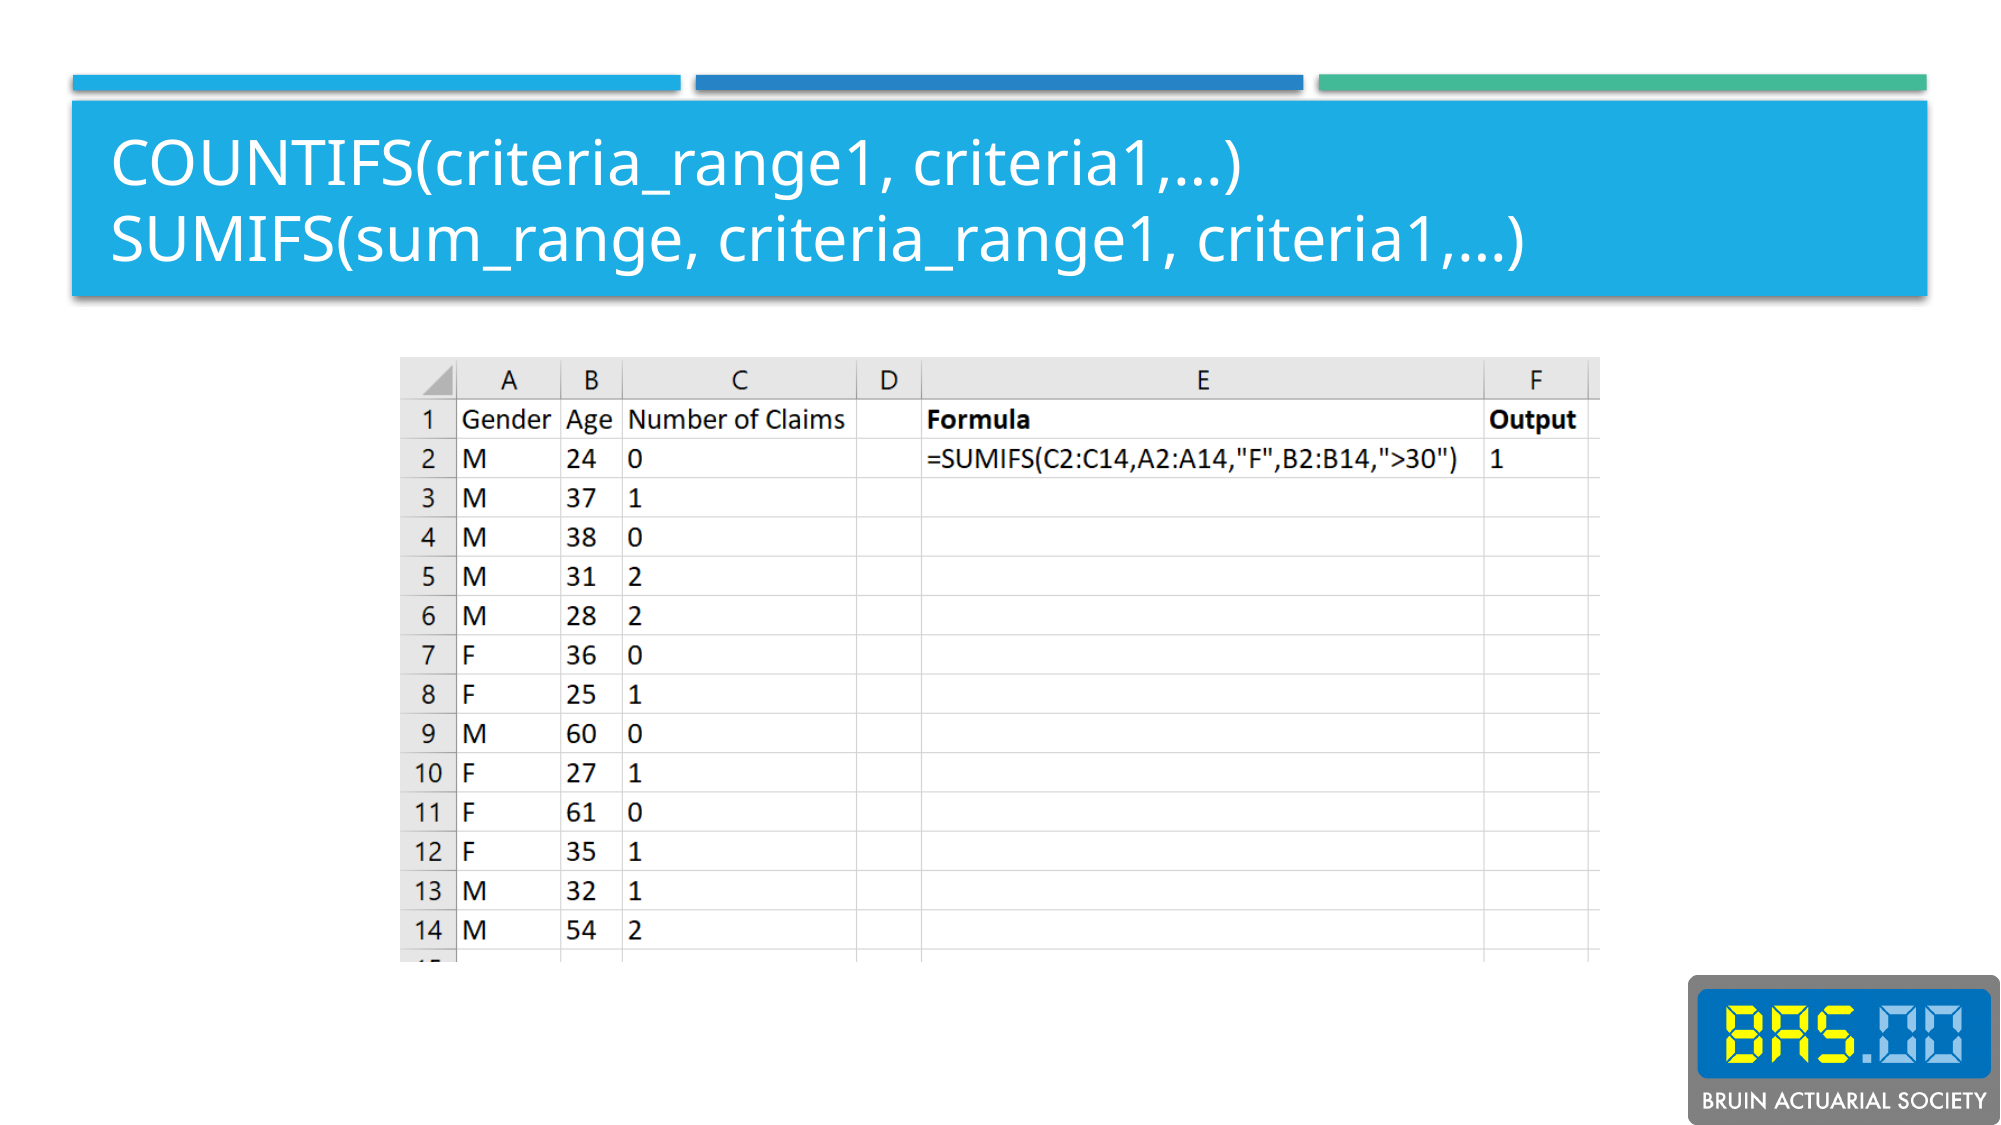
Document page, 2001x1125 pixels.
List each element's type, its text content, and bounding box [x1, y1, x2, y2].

title COUNTIFS(criteria_range1, criteria1,…) SUMIFS(sum_range, criteria_range1, criteria1,…) [95, 115, 1905, 282]
picture [1688, 975, 2000, 1125]
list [399, 357, 1600, 962]
